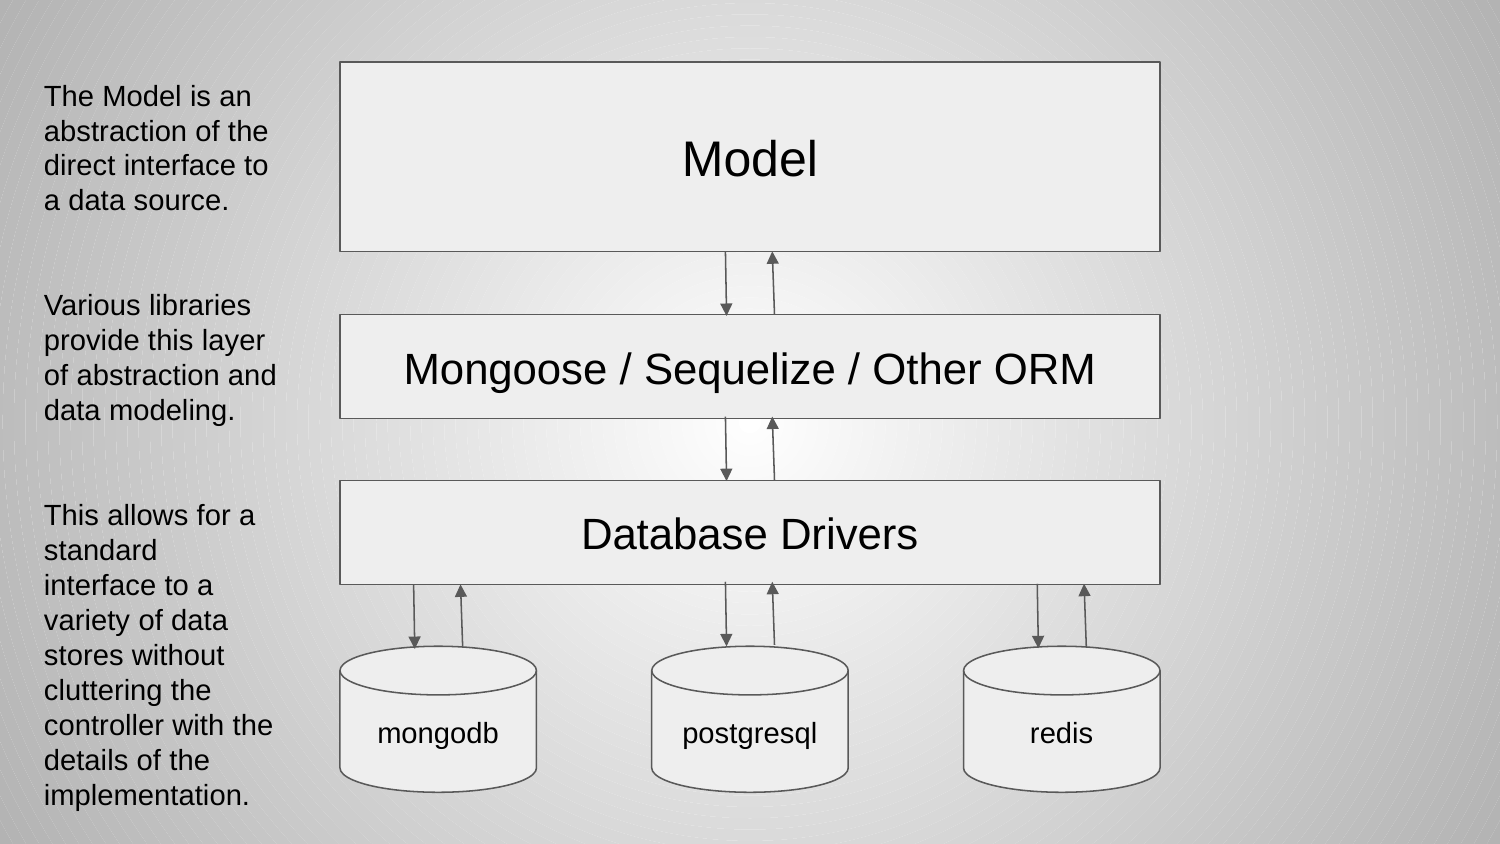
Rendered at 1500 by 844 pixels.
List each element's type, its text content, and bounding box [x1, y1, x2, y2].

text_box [771, 416, 775, 480]
text_box mongodb [339, 646, 537, 793]
text_box Model [339, 61, 1160, 252]
text_box redis [963, 646, 1161, 793]
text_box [771, 581, 775, 646]
text_box The Model is an abstraction of the direct interface to a data source. Various libraries provide this layer of abstraction and data modeling. This allows for a standard interface to a variety of data stores without cluttering the controller with the details of the implementation. [28, 61, 294, 826]
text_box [1083, 583, 1087, 648]
text_box Database Drivers [339, 480, 1160, 585]
text_box Mongoose / Sequelize / Other ORM [339, 314, 1160, 419]
text_box postgresql [651, 646, 849, 793]
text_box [771, 251, 775, 315]
